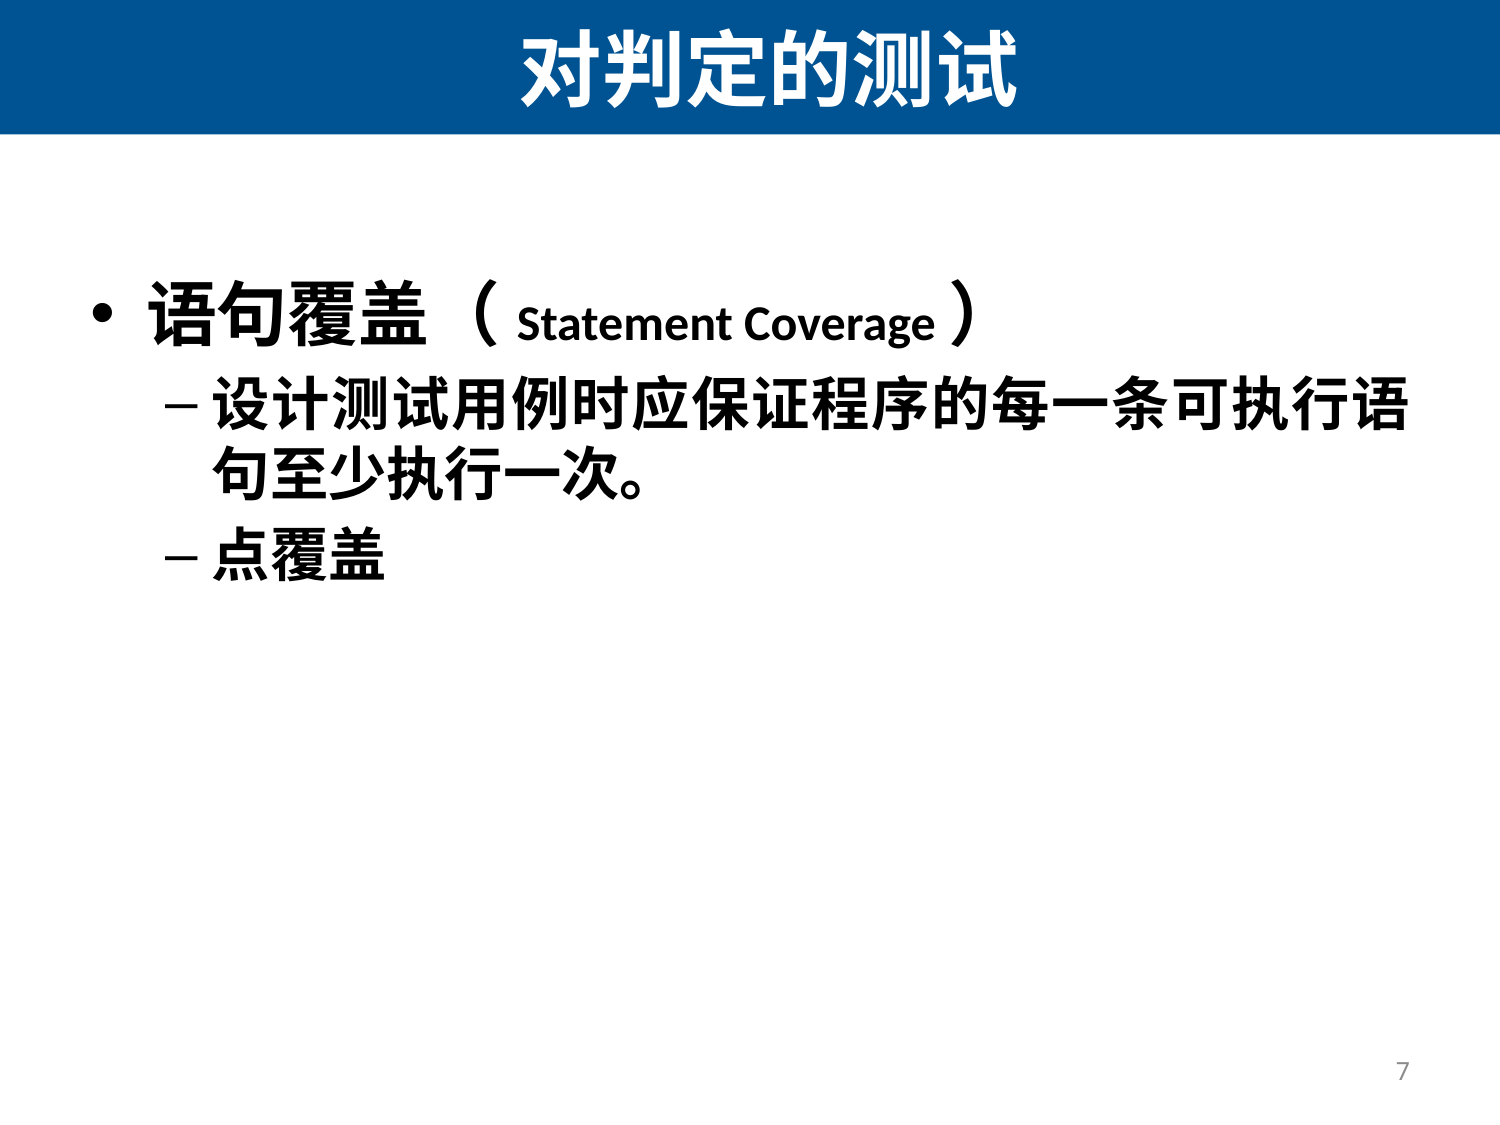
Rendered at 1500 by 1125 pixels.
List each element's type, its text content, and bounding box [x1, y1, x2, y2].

slide_number 7 [1074, 1042, 1425, 1103]
list 语句覆盖（Statement Coverage） 设计测试用例时应保证程序的每一条可执行语句至少执行一次。 点覆盖 [75, 262, 1425, 1005]
title 对判定的测试 [0, 0, 1500, 135]
